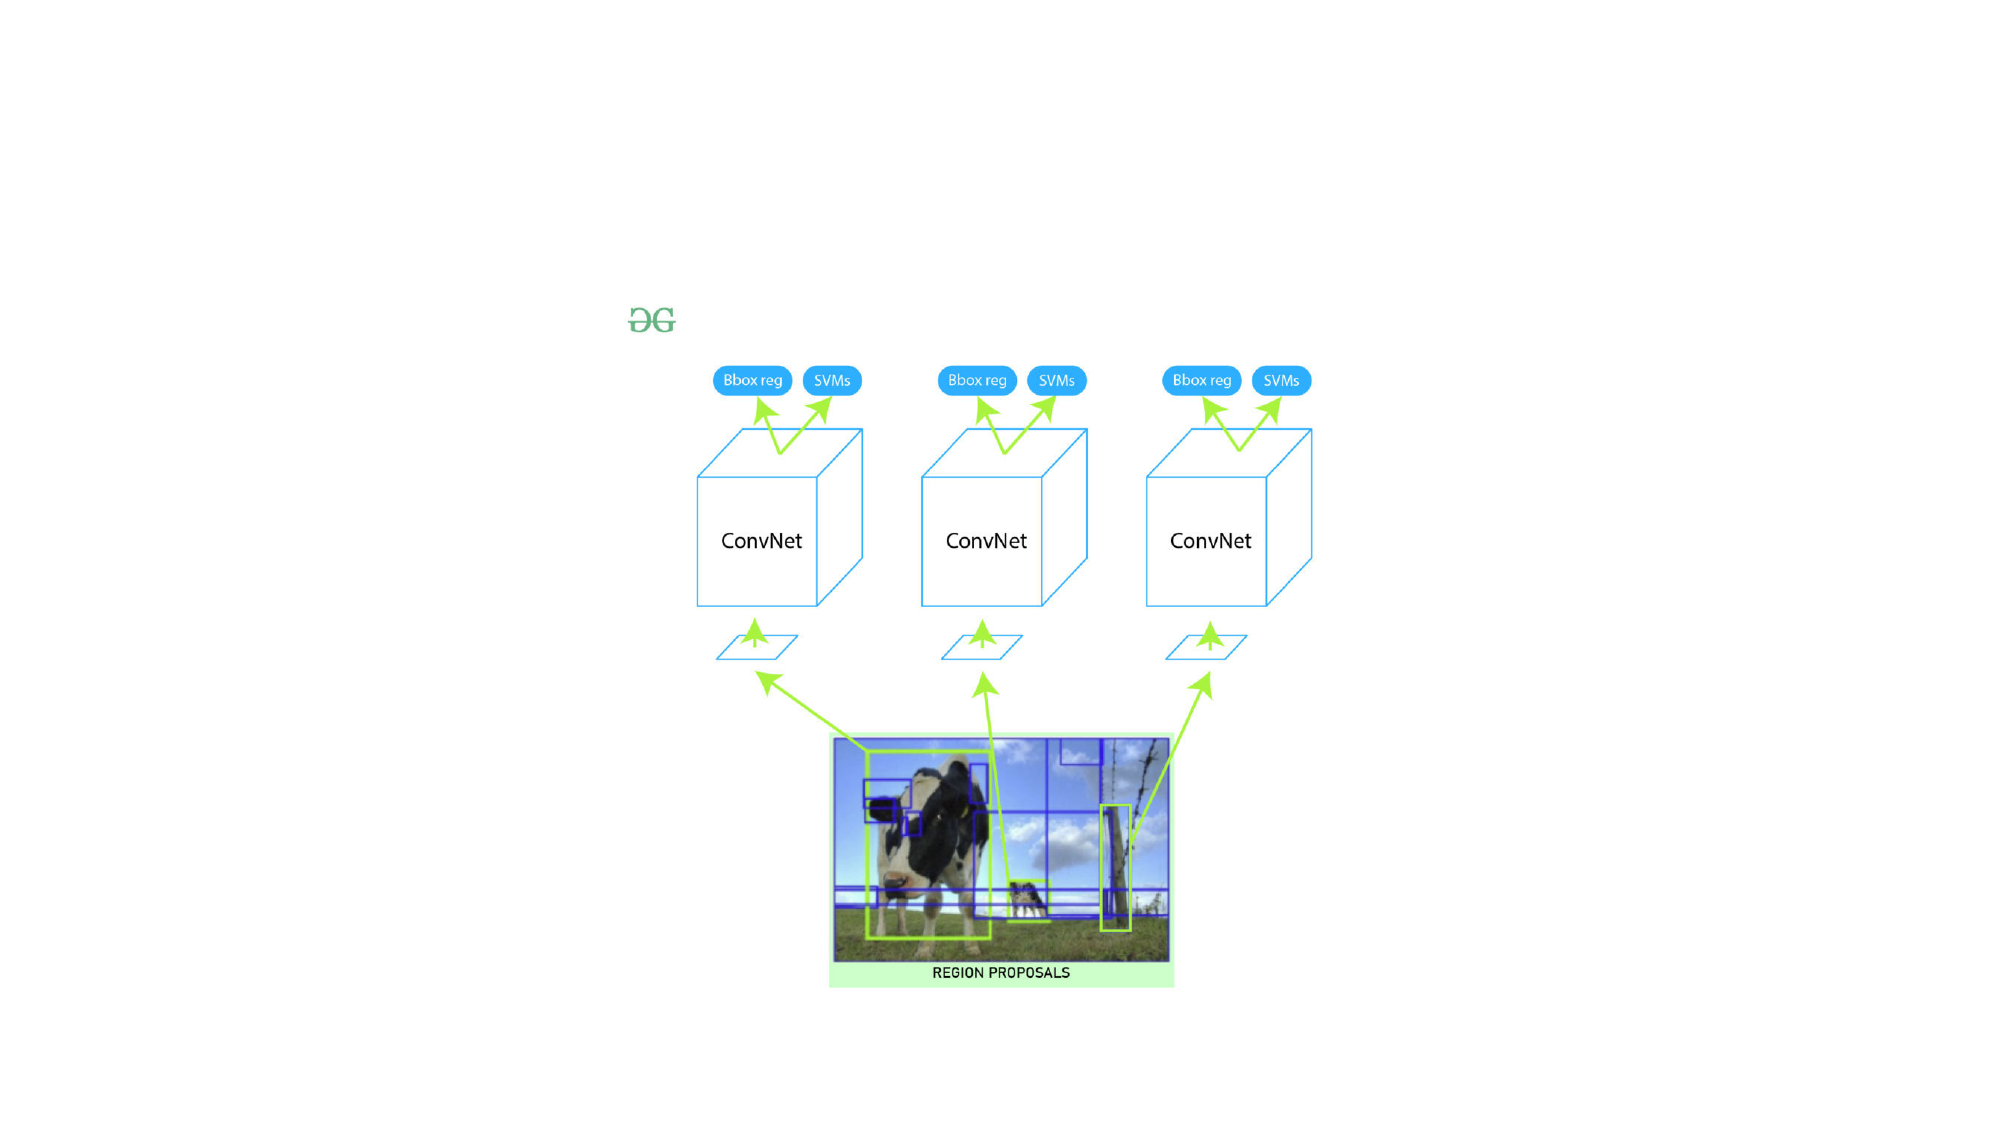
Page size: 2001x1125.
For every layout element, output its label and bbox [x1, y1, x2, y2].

list [618, 299, 1381, 1014]
